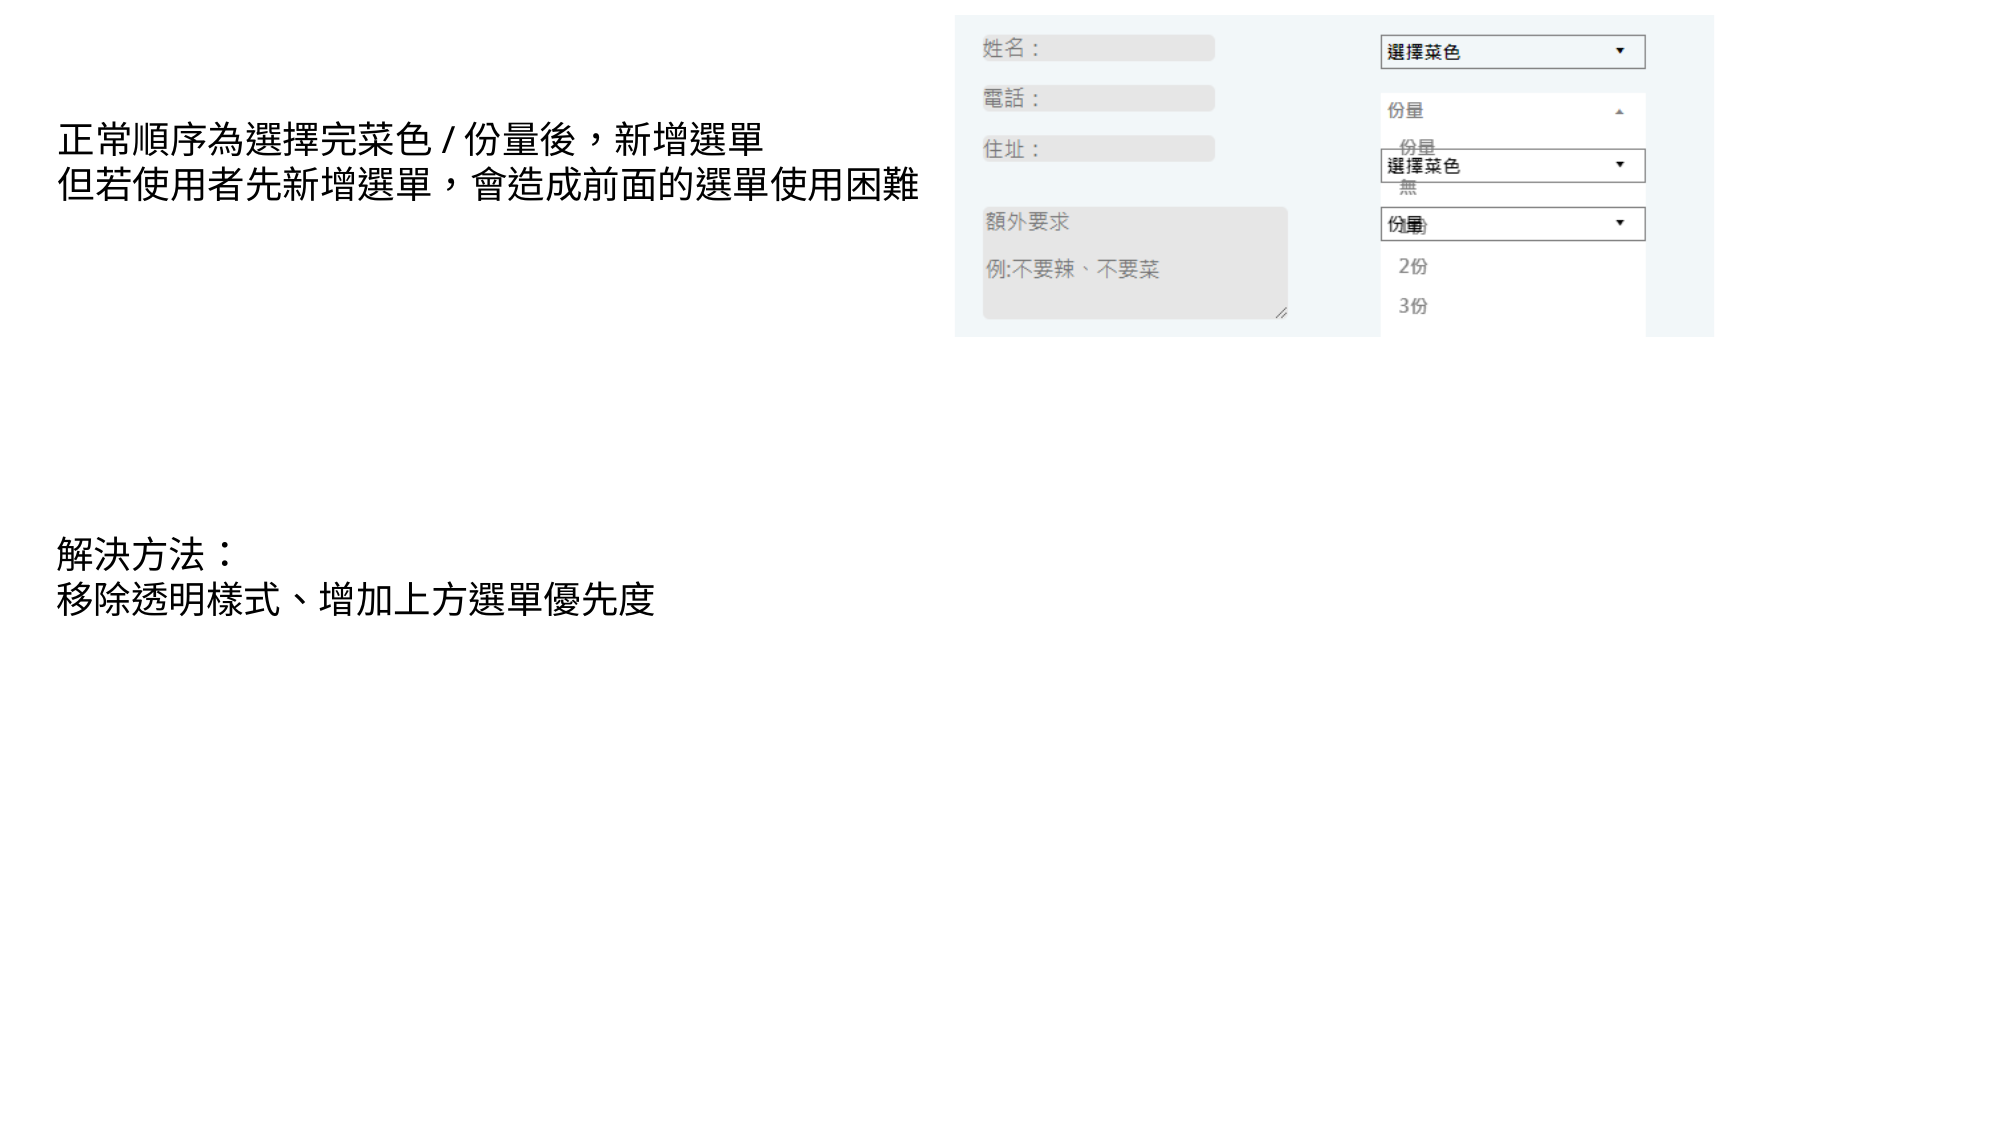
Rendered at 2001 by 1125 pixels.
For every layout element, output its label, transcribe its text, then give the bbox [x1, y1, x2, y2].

text_box 解決方法： 移除透明樣式、增加上方選單優先度 [41, 523, 672, 629]
text_box 正常順序為選擇完菜色/份量後，新增選單 但若使用者先新增選單，會造成前面的選單使用困難 [42, 109, 936, 214]
picture [954, 15, 1715, 337]
